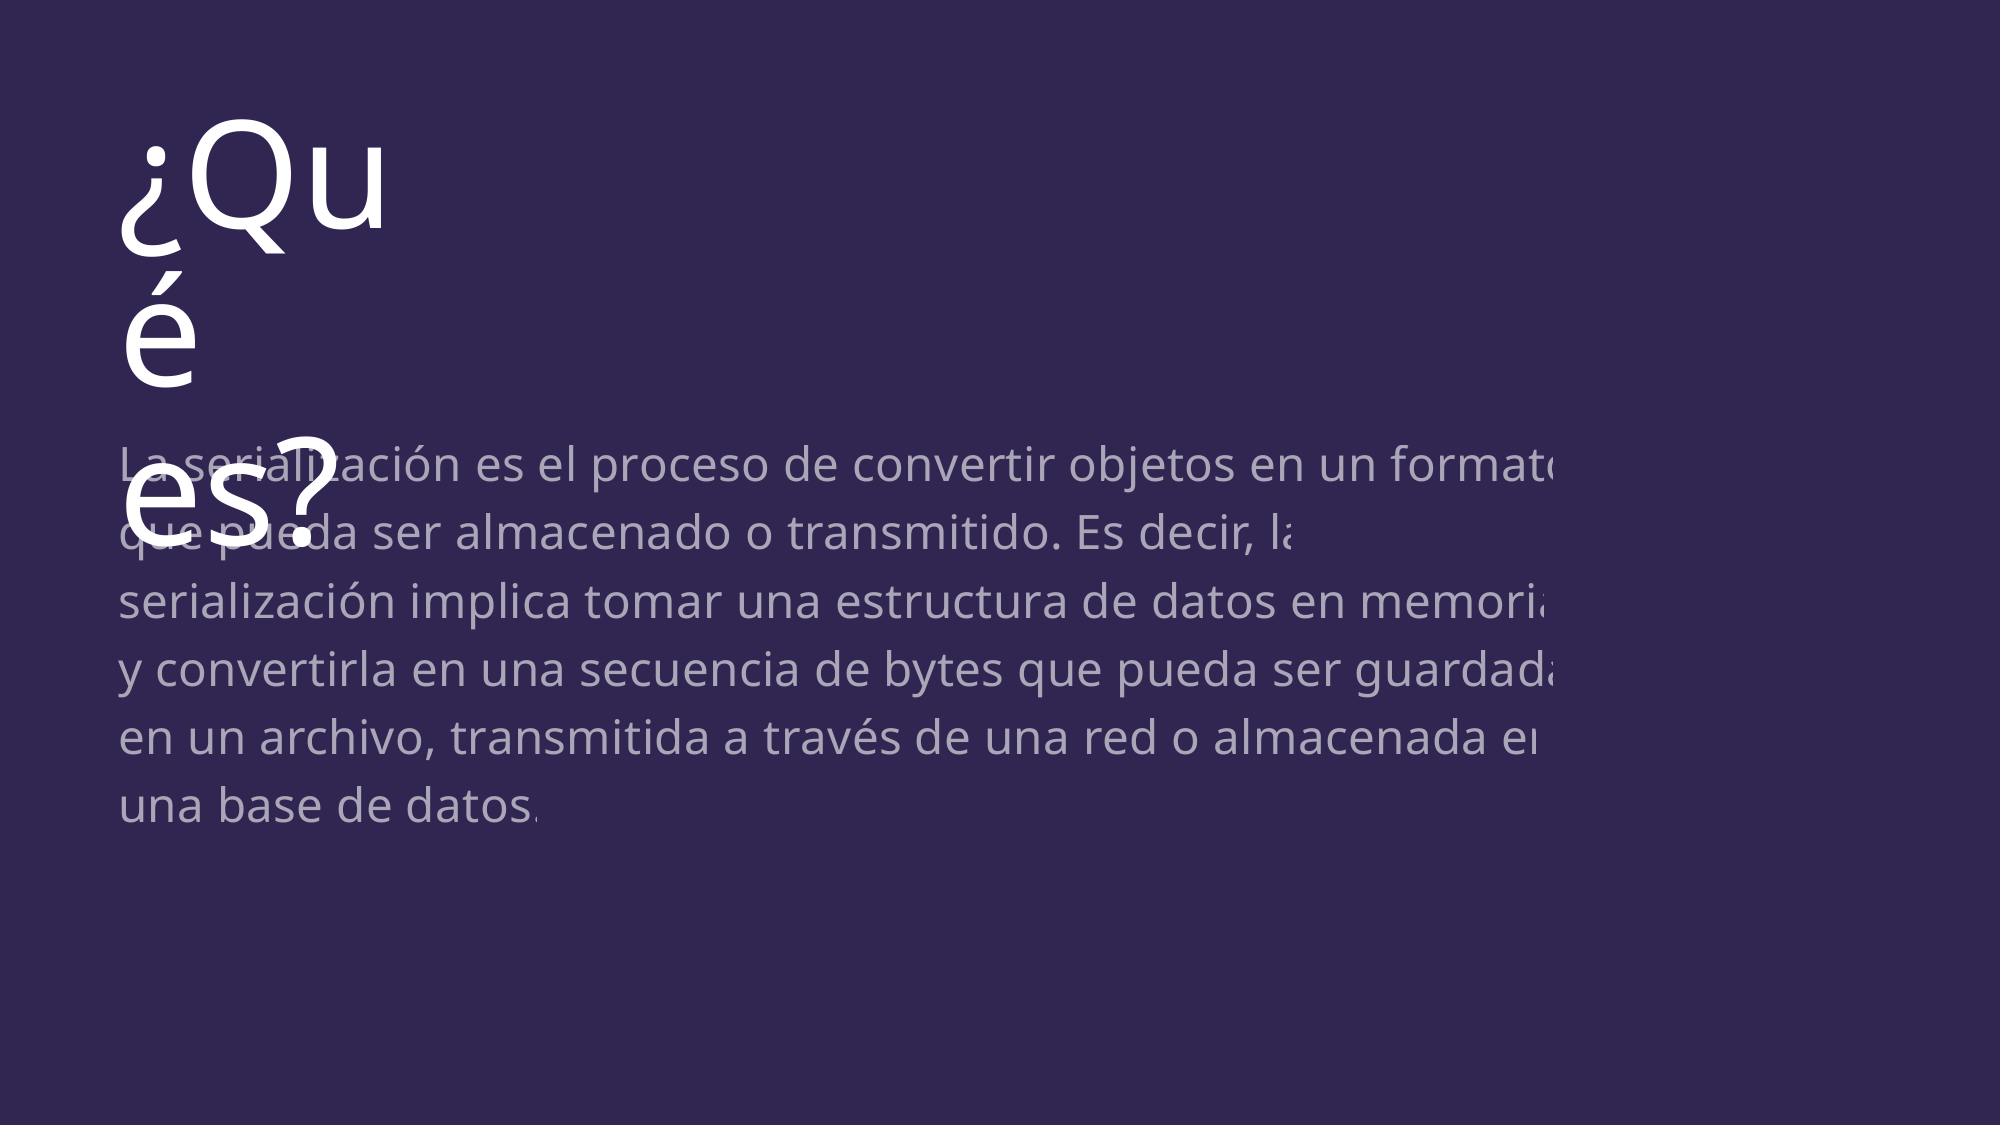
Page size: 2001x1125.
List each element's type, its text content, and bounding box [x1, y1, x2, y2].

list La serialización es el proceso de convertir objetos en un formato que pueda ser almacenado o transmitido. Es decir, la serialización implica tomar una estructura de datos en memoria y convertirla en una secuencia de bytes que pueda ser guardada en un archivo, transmitida a través de una red o almacenada en una base de datos. [118, 422, 1593, 835]
title ¿Qué es? [118, 101, 454, 178]
